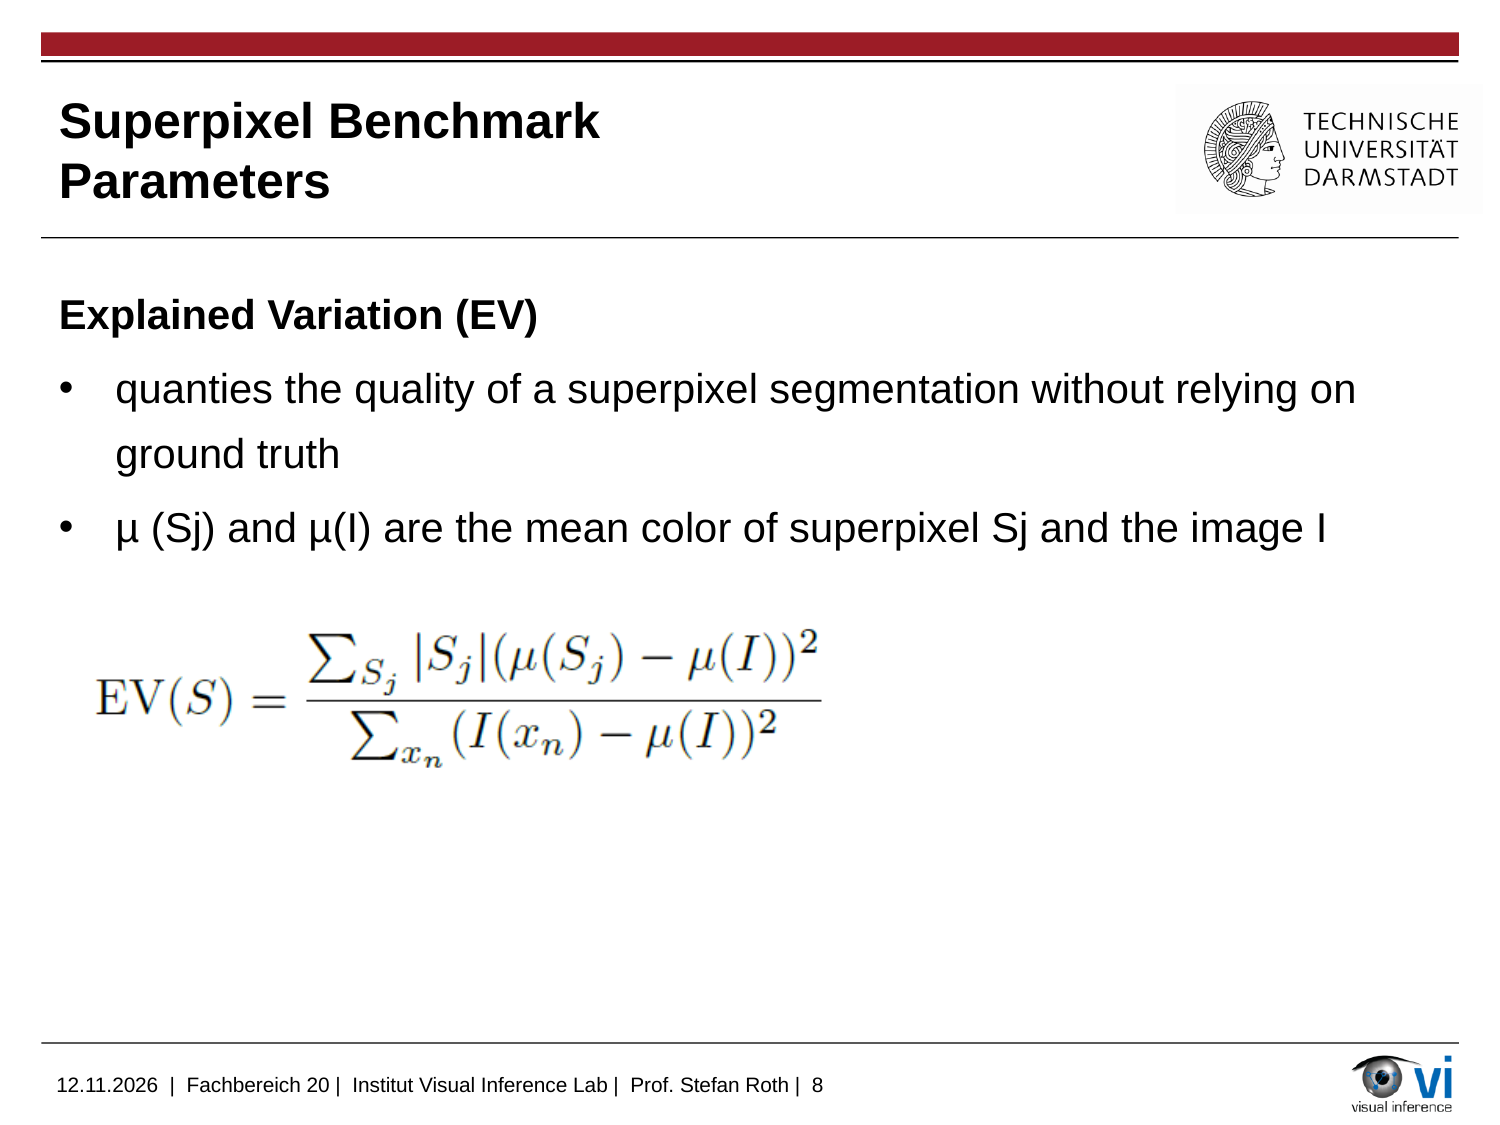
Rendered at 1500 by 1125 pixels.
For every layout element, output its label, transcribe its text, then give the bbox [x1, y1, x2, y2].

picture [1351, 1055, 1500, 1112]
list Explained Variation (EV) quanties the quality of a superpixel segmentation without relying on ground truth µ (Sj) and µ(I) are the mean color of superpixel Sj and the image I [58, 265, 1459, 1001]
picture [64, 609, 839, 790]
title Superpixel Benchmark Parameters [58, 79, 1149, 218]
picture [1175, 84, 1483, 214]
